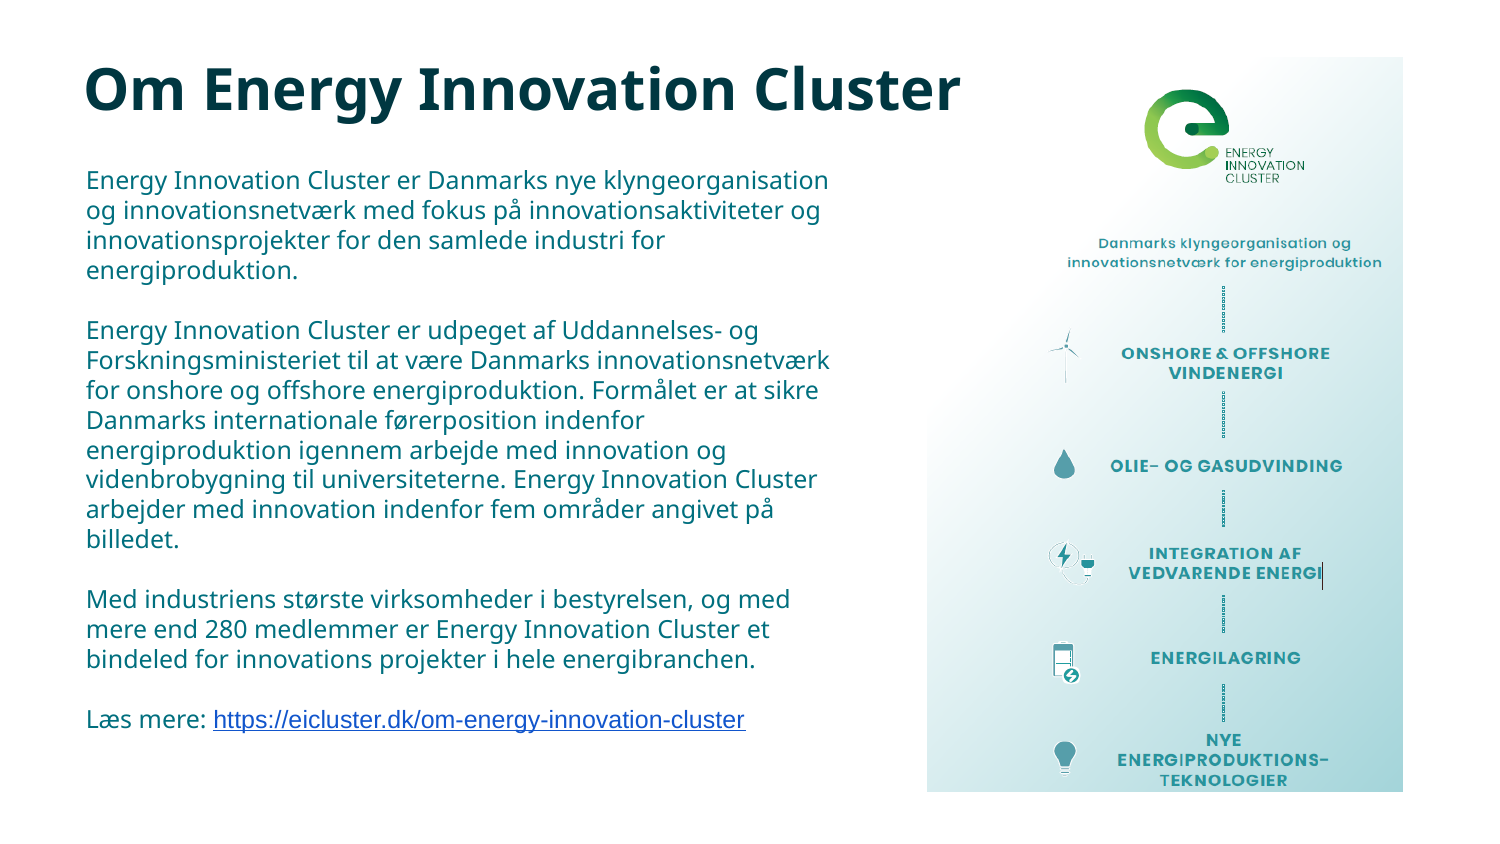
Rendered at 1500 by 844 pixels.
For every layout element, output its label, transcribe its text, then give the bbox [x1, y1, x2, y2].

text_box Om Energy Innovation Cluster [68, 45, 1431, 158]
text_box Energy Innovation Cluster er Danmarks nye klyngeorganisation og innovationsnetværk med fokus på innovationsaktiviteter og innovationsprojekter for den samlede industri for energiproduktion. Energy Innovation Cluster er udpeget af Uddannelses- og Forskningsministeriet til at være Danmarks innovationsnetværk for onshore og offshore energiproduktion. Formålet er at sikre Danmarks internationale førerposition indenfor energiproduktion igennem arbejde med innovation og videnbrobygning til universiteterne. Energy Innovation Cluster arbejder med innovation indenfor fem områder angivet på billedet. Med industriens største virksomheder i bestyrelsen, og med mere end 280 medlemmer er Energy Innovation Cluster et bindeled for innovations projekter i hele energibranchen. Læs mere: https://eicluster.dk/om-energy-innovation-cluster [71, 158, 869, 741]
picture [926, 57, 1404, 793]
